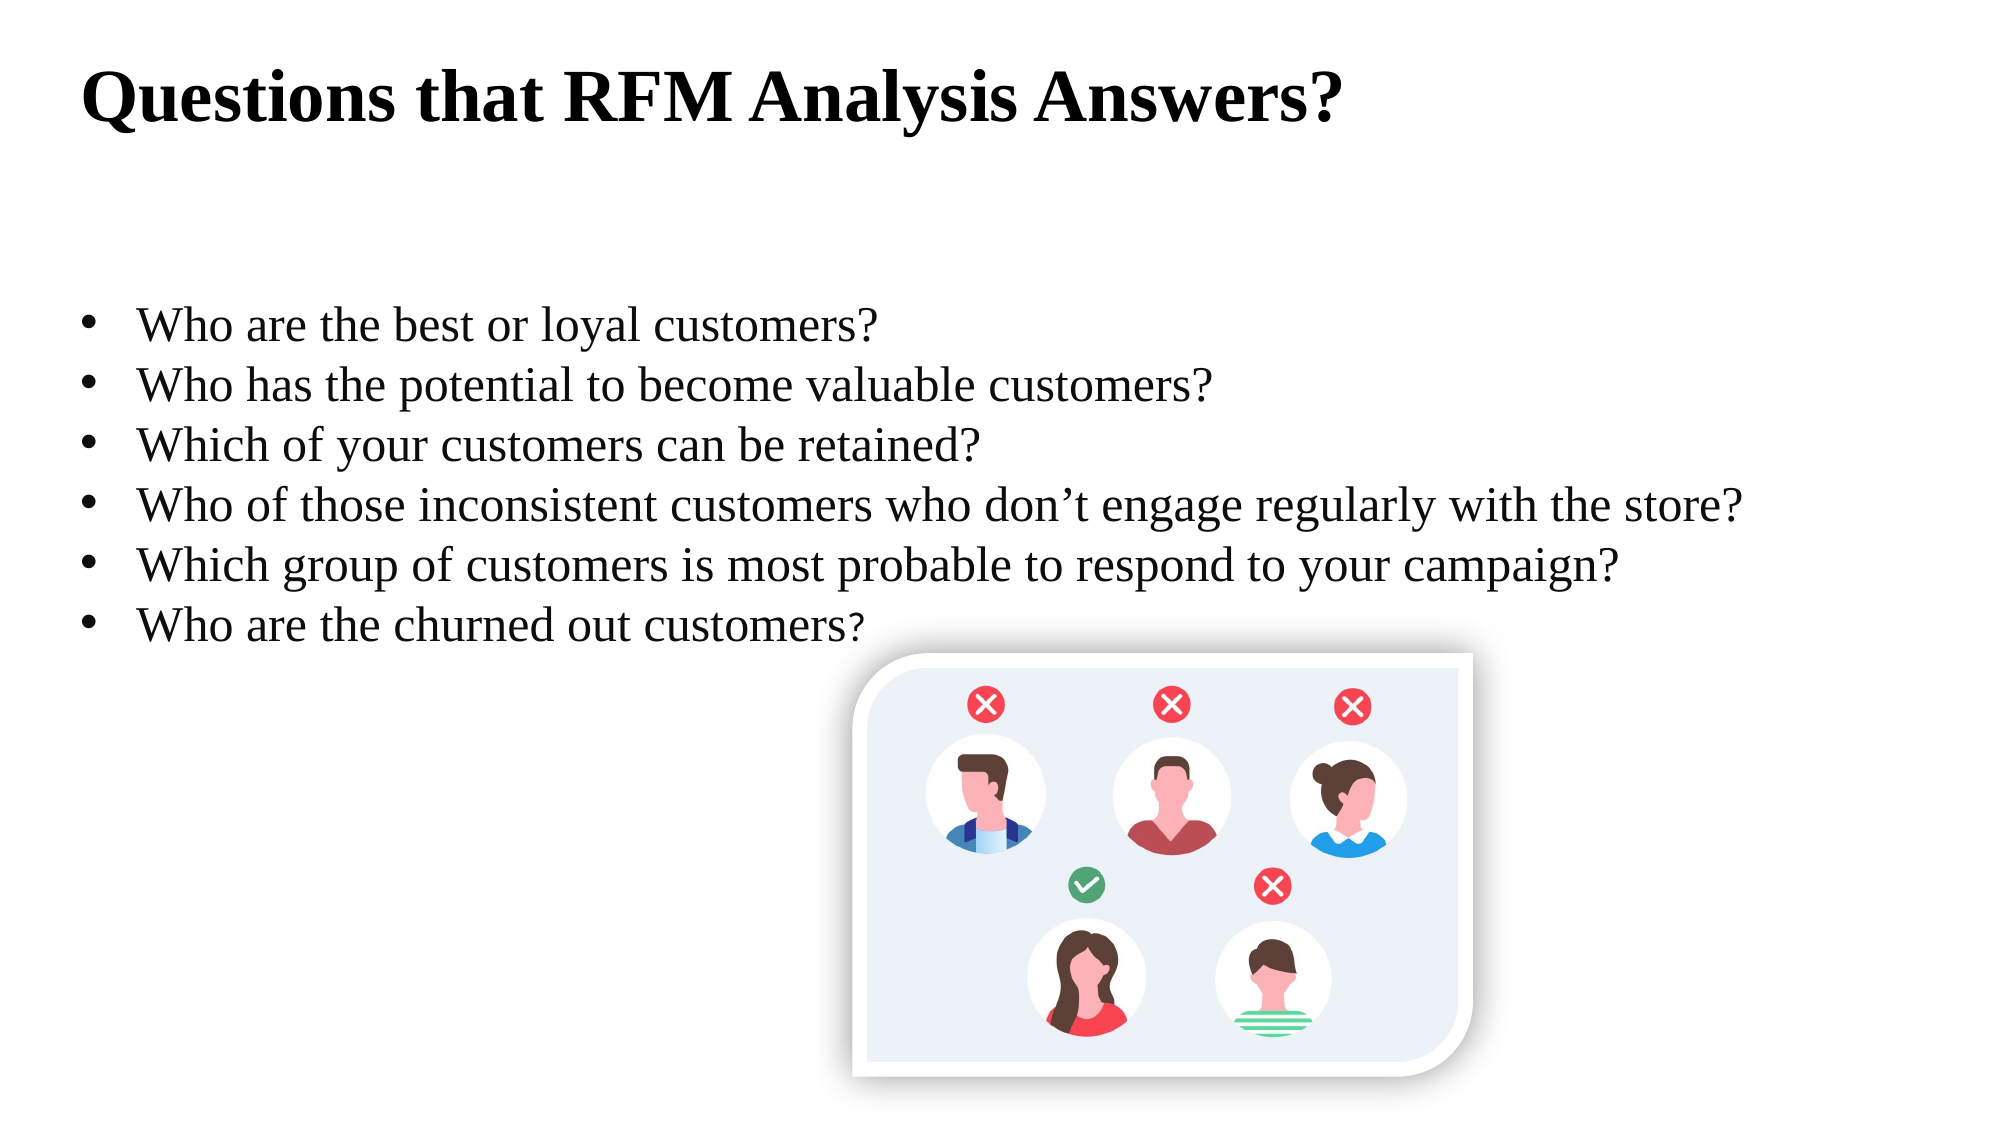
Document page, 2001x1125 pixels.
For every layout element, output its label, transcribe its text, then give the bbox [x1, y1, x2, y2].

picture [859, 660, 1466, 1070]
text_box Questions that RFM Analysis Answers? [65, 39, 1654, 145]
text_box Who are the best or loyal customers? Who has the potential to become valuable customers? Which of your customers can be retained? Who of those inconsistent customers who don’t engage regularly with the store? Which group of customers is most probable to respond to your campaign? Who are the churned out customers? [65, 283, 1965, 759]
